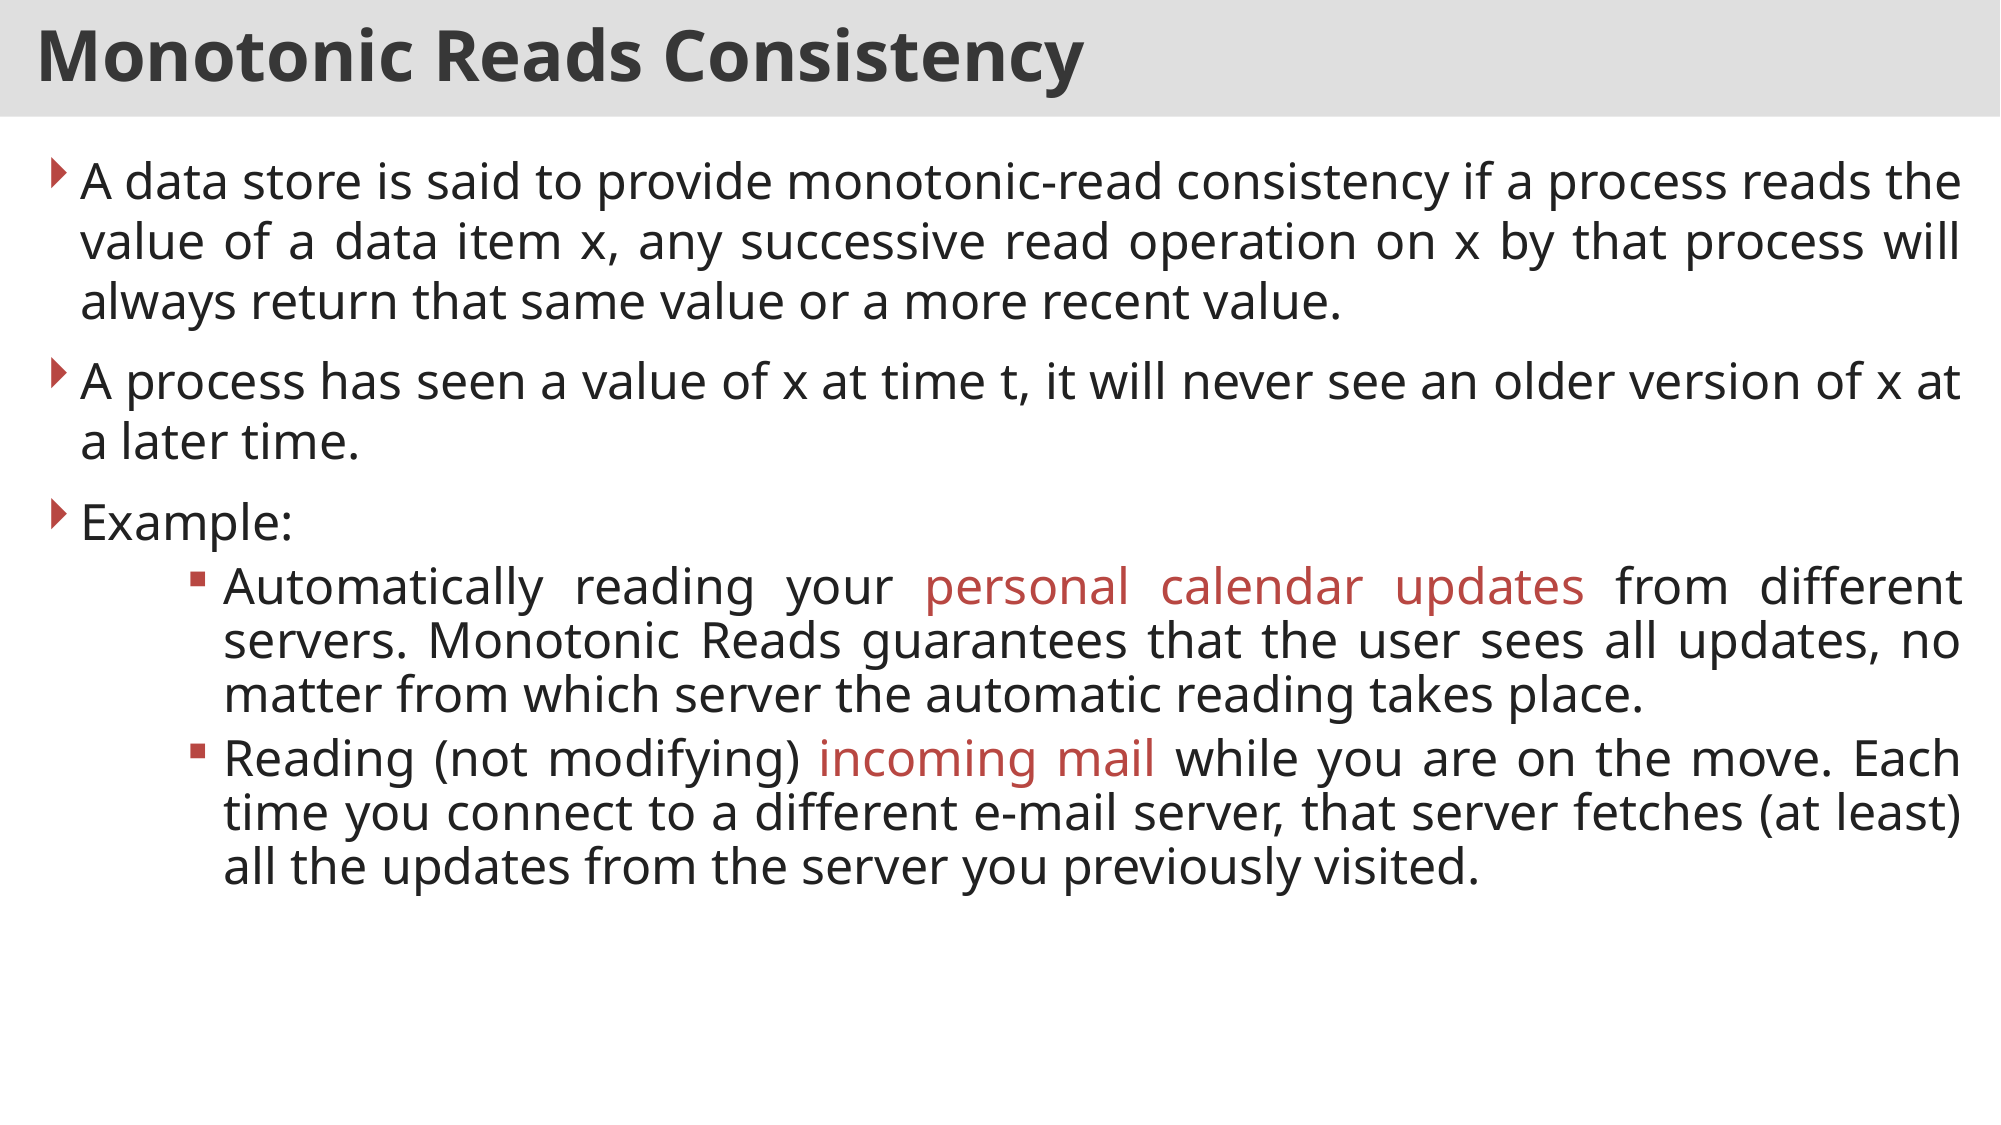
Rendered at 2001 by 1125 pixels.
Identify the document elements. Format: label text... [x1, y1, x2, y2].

title Monotonic Reads Consistency [0, 0, 2000, 117]
list A data store is said to provide monotonic-read consistency if a process reads the value of a data item x, any successive read operation on x by that process will always return that same value or a more recent value. A process has seen a value of x at time t, it will never see an older version of x at a later time. Example: Automatically reading your personal calendar updates from different servers. Monotonic Reads guarantees that the user sees all updates, no matter from which server the automatic reading takes place. Reading (not modifying) incoming mail while you are on the move. Each time you connect to a different e-mail server, that server fetches (at least) all the updates from the server you previously visited. [21, 141, 1979, 1059]
